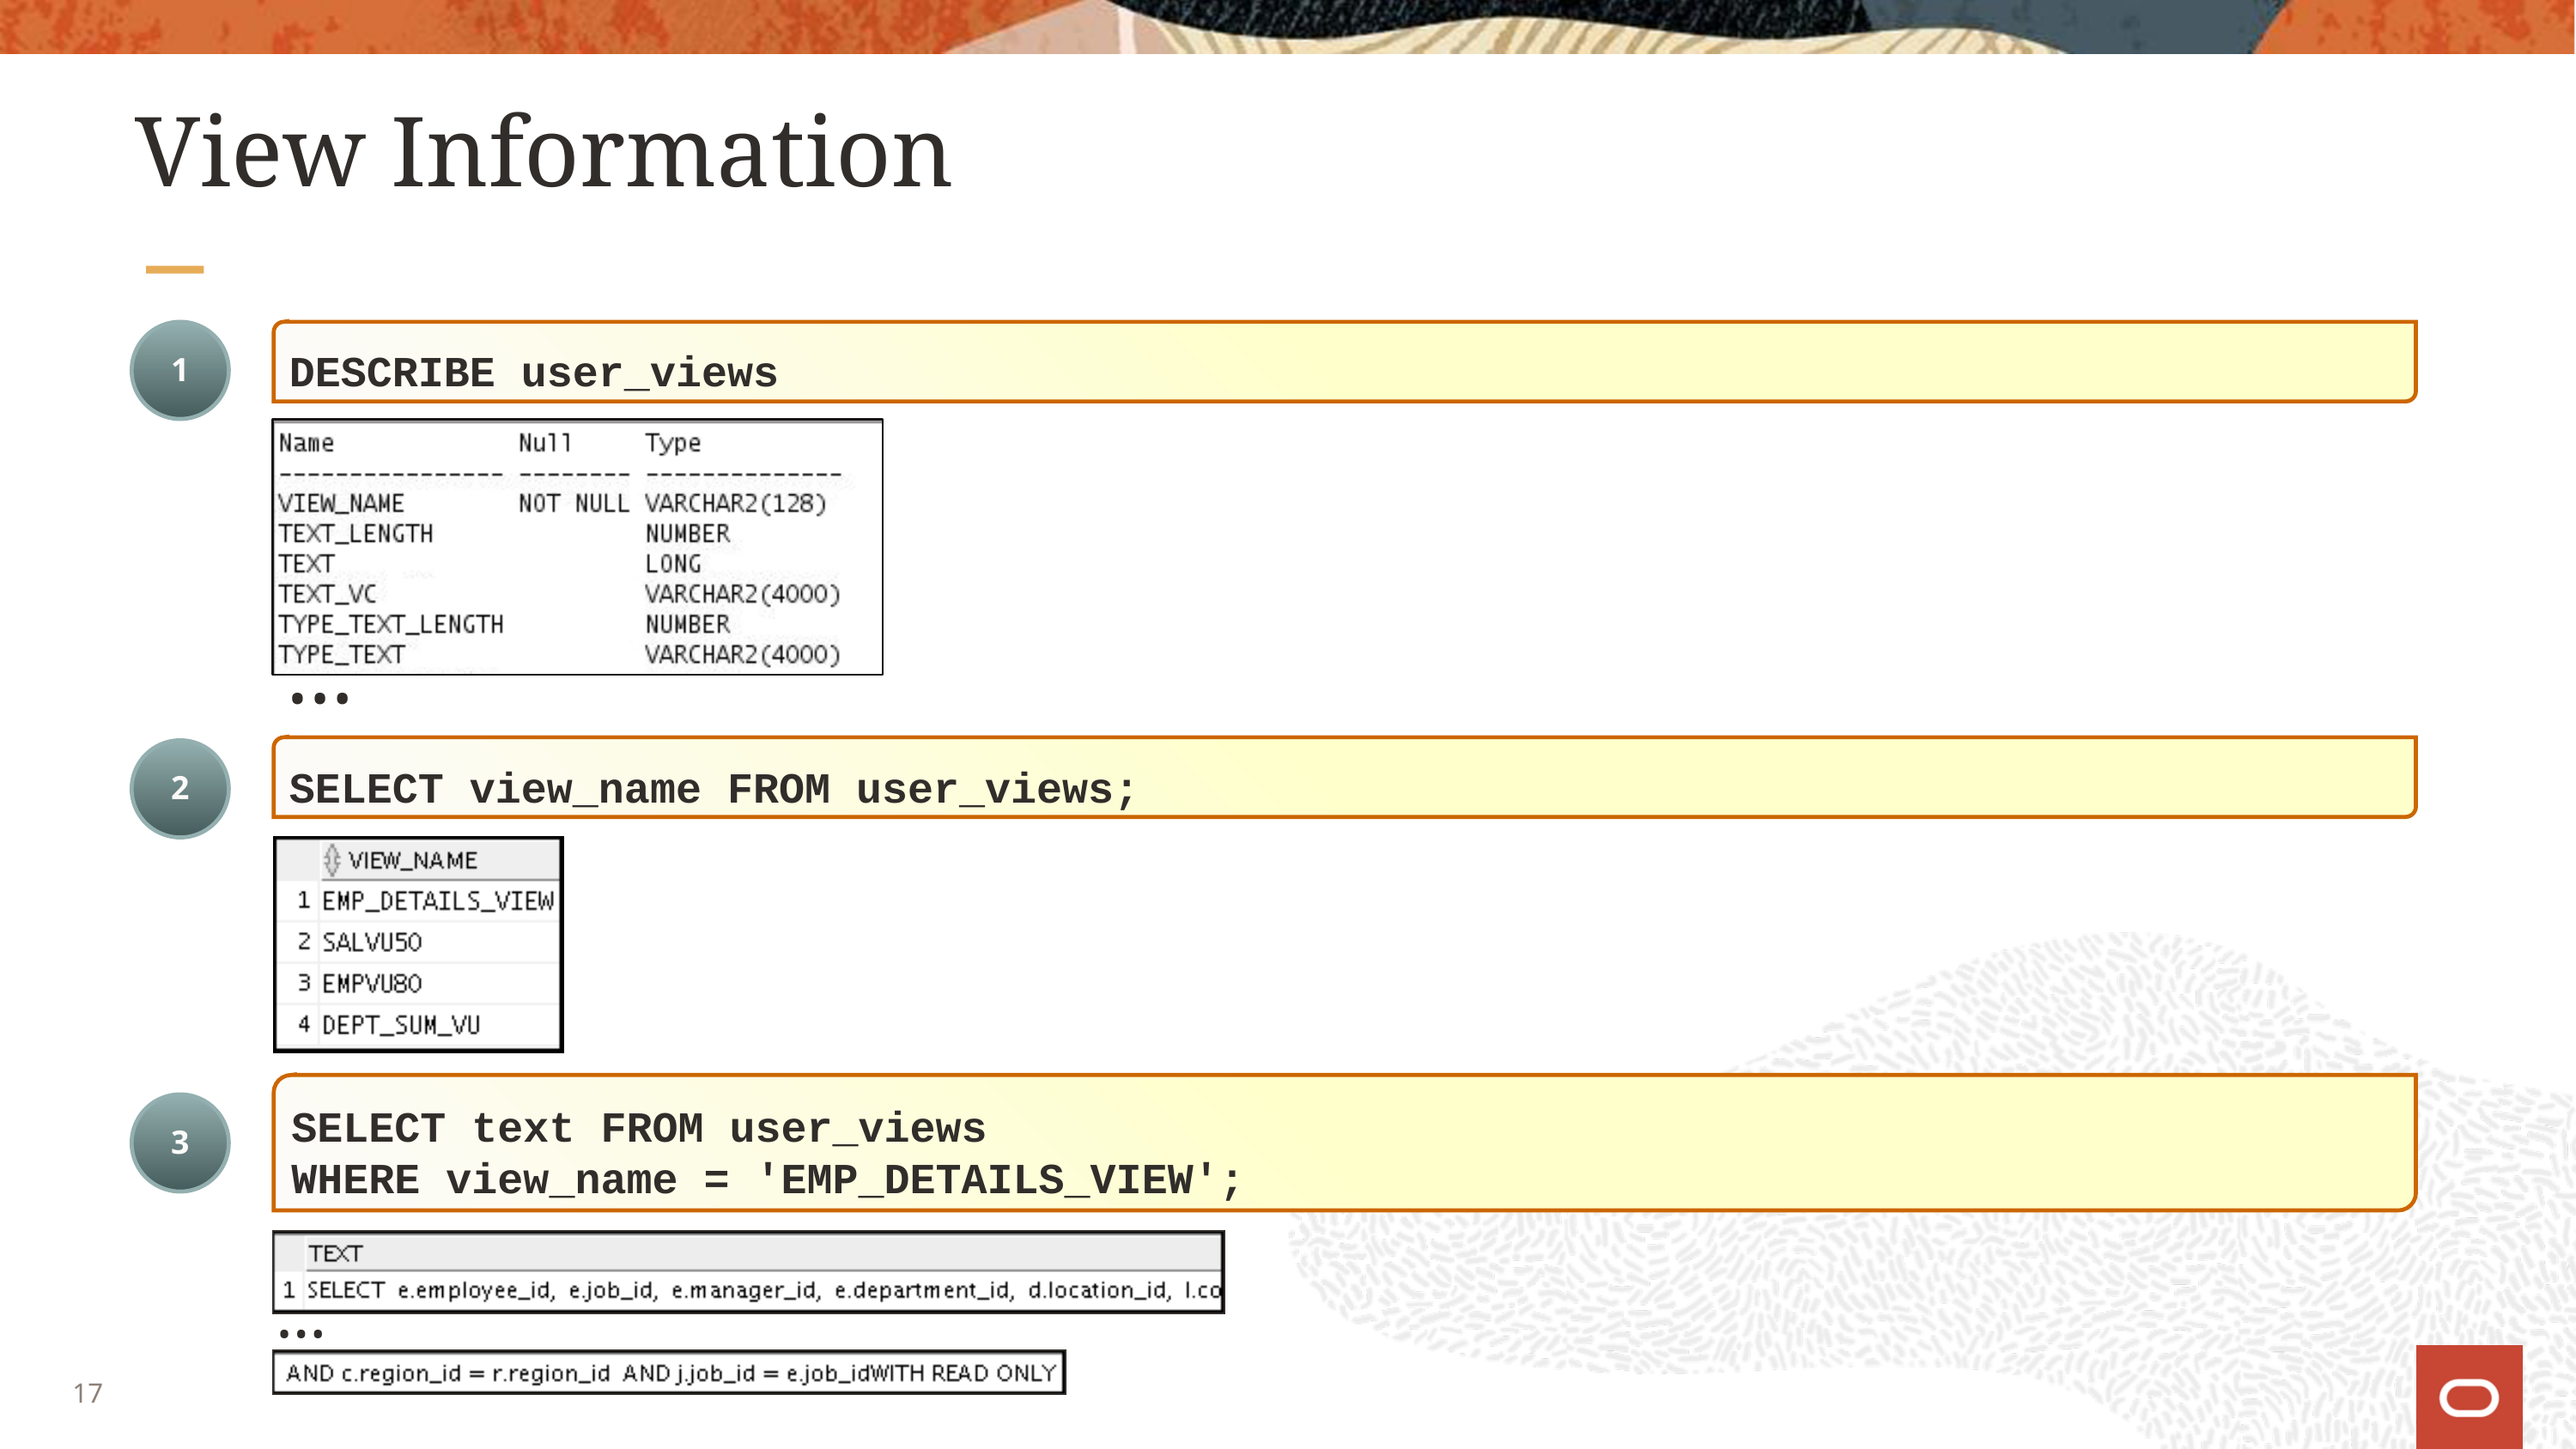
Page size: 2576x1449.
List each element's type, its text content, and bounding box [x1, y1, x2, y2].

text_box SELECT text FROM user_views WHERE view_name = 'EMP_DETAILS_VIEW'; [273, 1075, 2416, 1211]
text_box DESCRIBE user_views [273, 321, 2416, 402]
text_box 2 [131, 740, 229, 838]
picture [273, 420, 882, 675]
picture [273, 1350, 1065, 1394]
text_box 3 [131, 1094, 229, 1192]
title View Information [131, 86, 2445, 252]
text_box SELECT view_name FROM user_views; [273, 737, 2416, 817]
picture [273, 836, 564, 1053]
picture [2416, 1345, 2523, 1449]
text_box … [273, 1319, 459, 1349]
picture [0, 0, 2576, 54]
picture [273, 1232, 1224, 1313]
text_box 1 [131, 321, 229, 420]
text_box … [273, 681, 467, 728]
